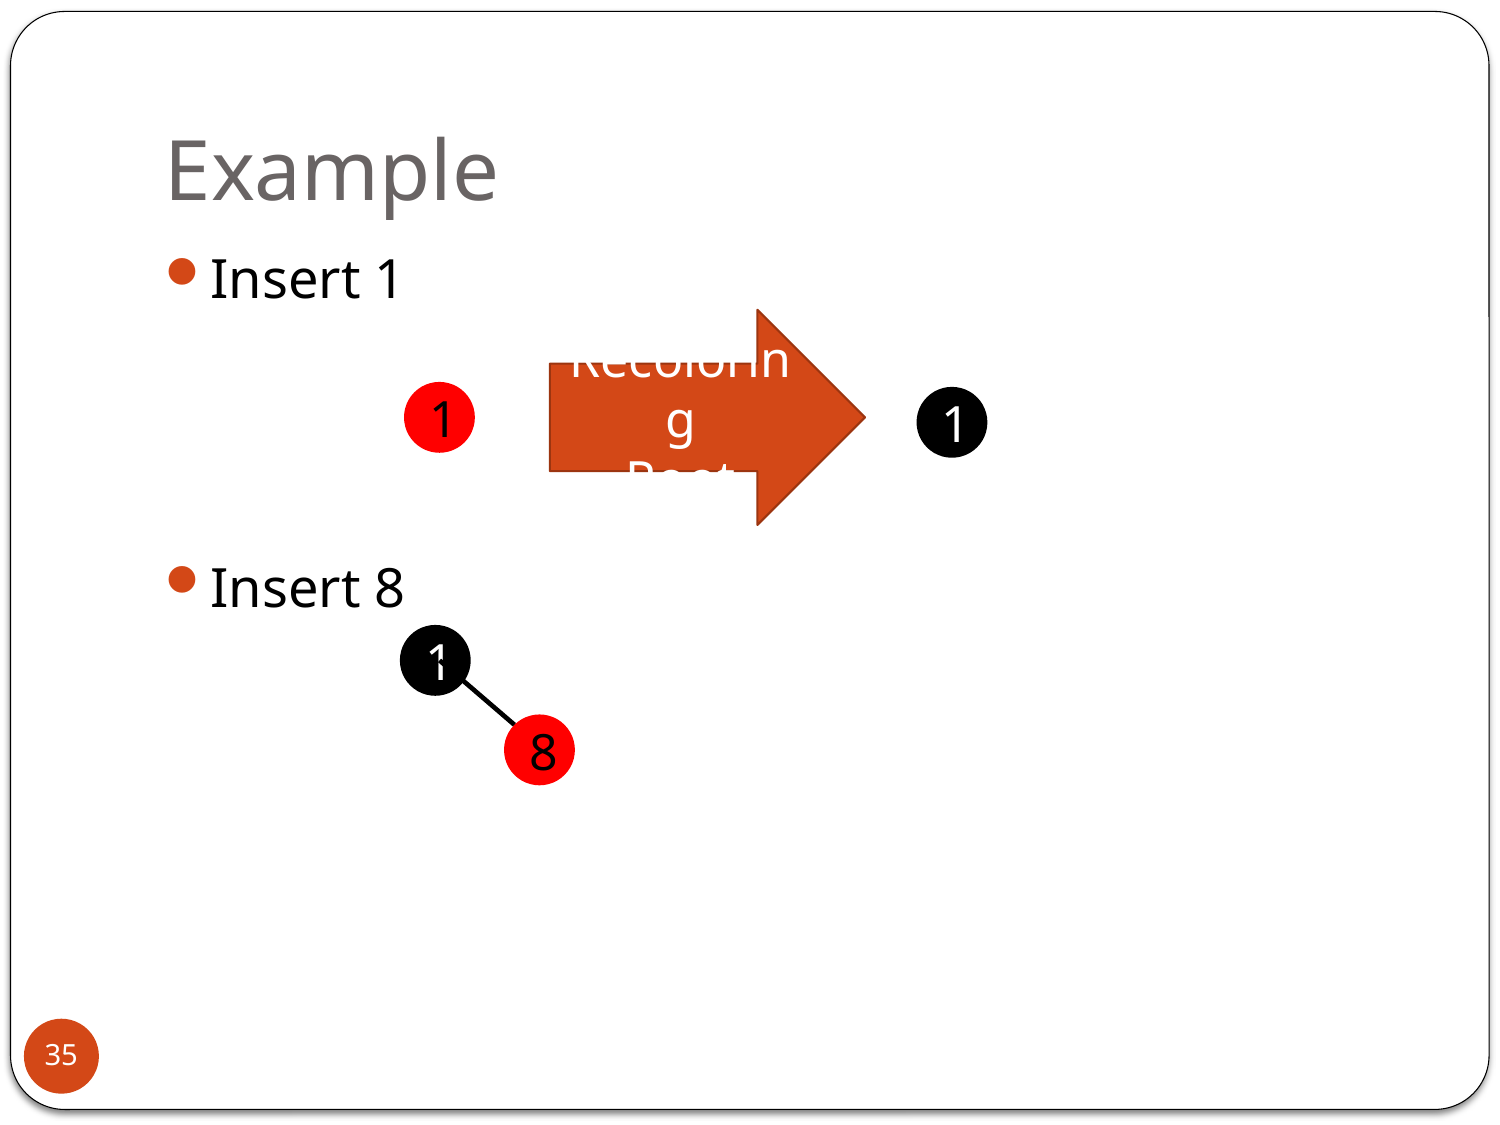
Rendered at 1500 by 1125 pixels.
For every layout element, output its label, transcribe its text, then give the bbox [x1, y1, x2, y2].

title Example [150, 45, 1425, 233]
list Insert 1 Insert 8 [150, 237, 1425, 988]
text_box 1 [915, 385, 989, 459]
text_box Recoloring Root [548, 308, 866, 526]
text_box 1 [398, 623, 472, 697]
text_box 1 [402, 380, 476, 454]
slide_number 35 [23, 1018, 99, 1094]
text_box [439, 660, 576, 786]
